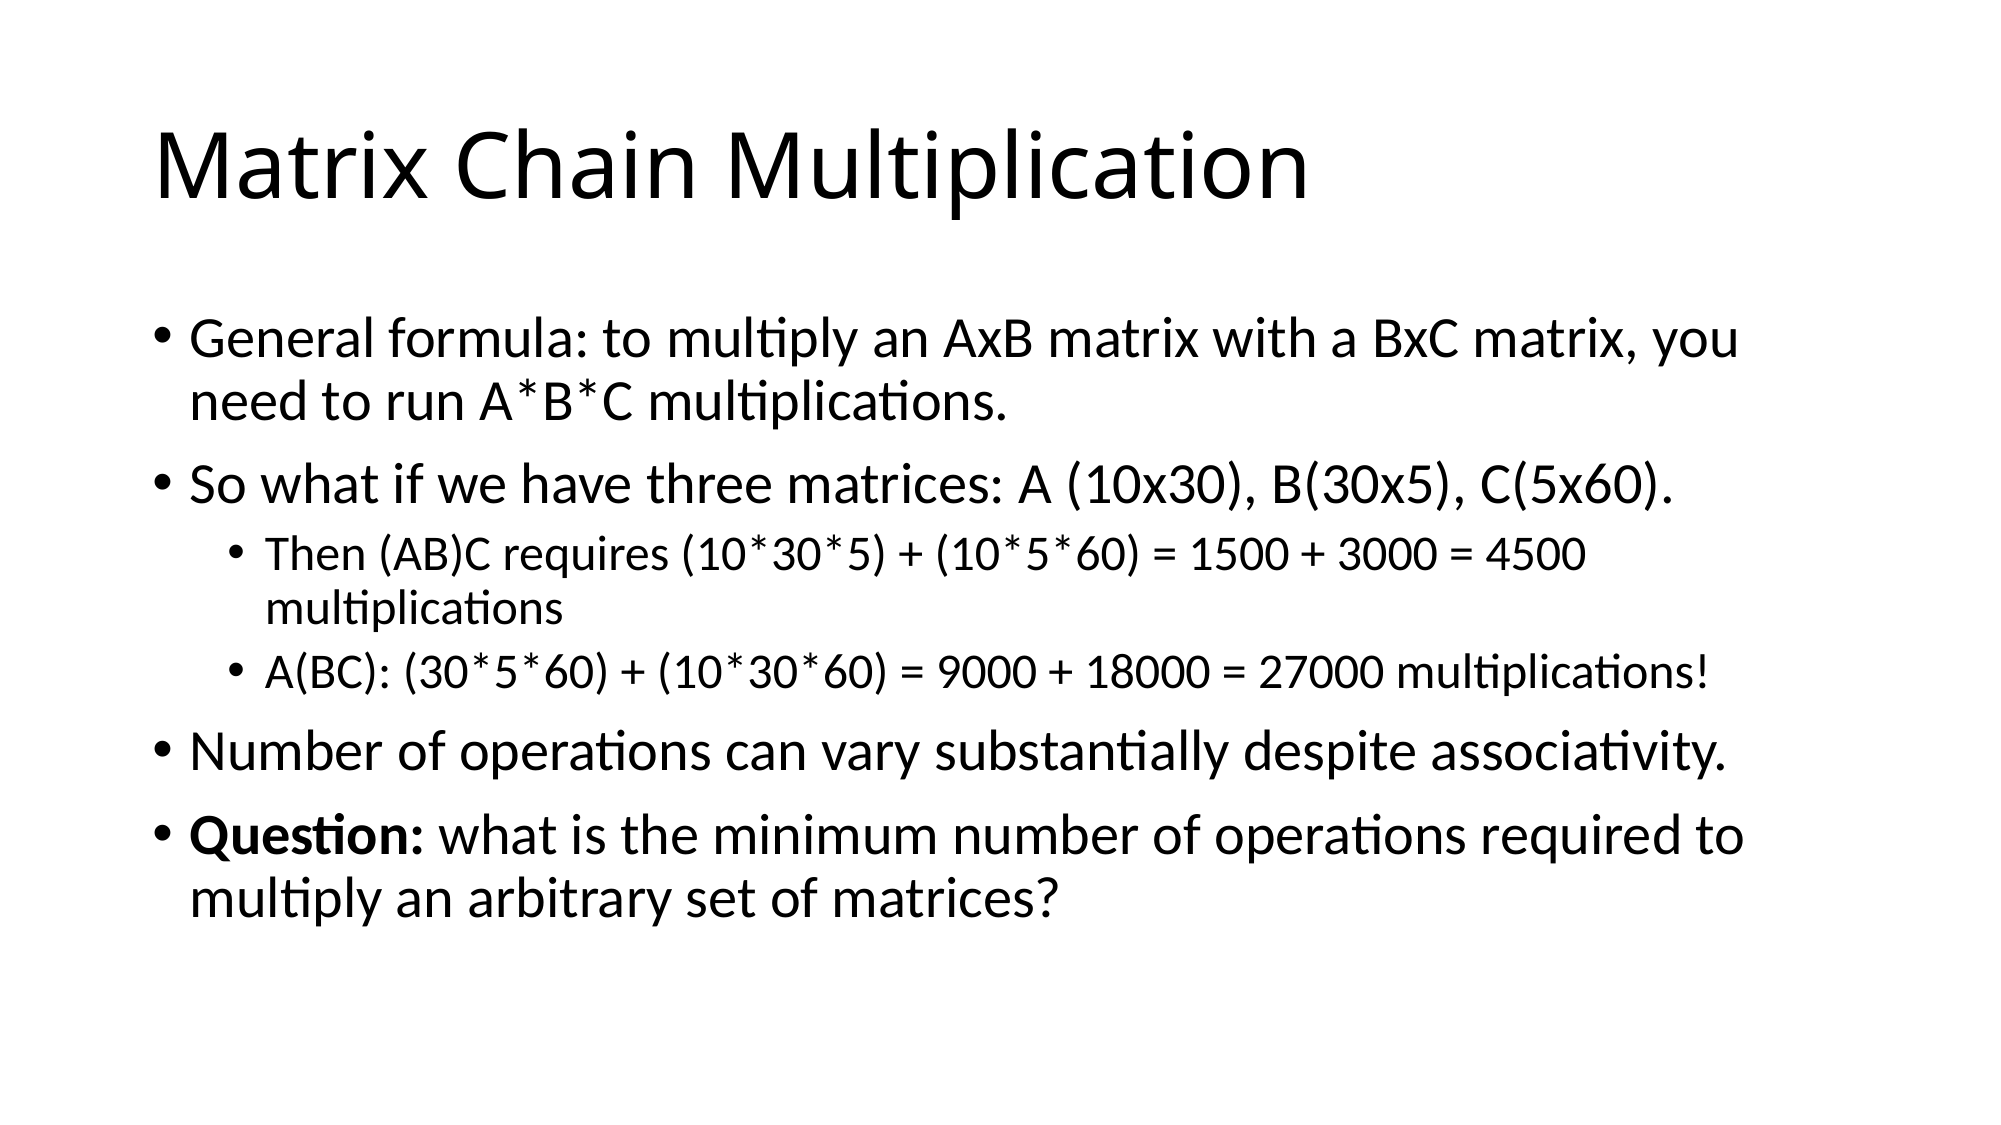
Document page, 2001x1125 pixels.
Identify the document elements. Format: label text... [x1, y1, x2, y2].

title Matrix Chain Multiplication [137, 59, 1863, 278]
list General formula: to multiply an AxB matrix with a BxC matrix, you need to run A*B*C multiplications. So what if we have three matrices: A (10x30), B(30x5), C(5x60). Then (AB)C requires (10*30*5) + (10*5*60) = 1500 + 3000 = 4500 multiplications A(BC): (30*5*60) + (10*30*60) = 9000 + 18000 = 27000 multiplications! Number of operations can vary substantially despite associativity. Question: what is the minimum number of operations required to multiply an arbitrary set of matrices? [137, 299, 1863, 1014]
